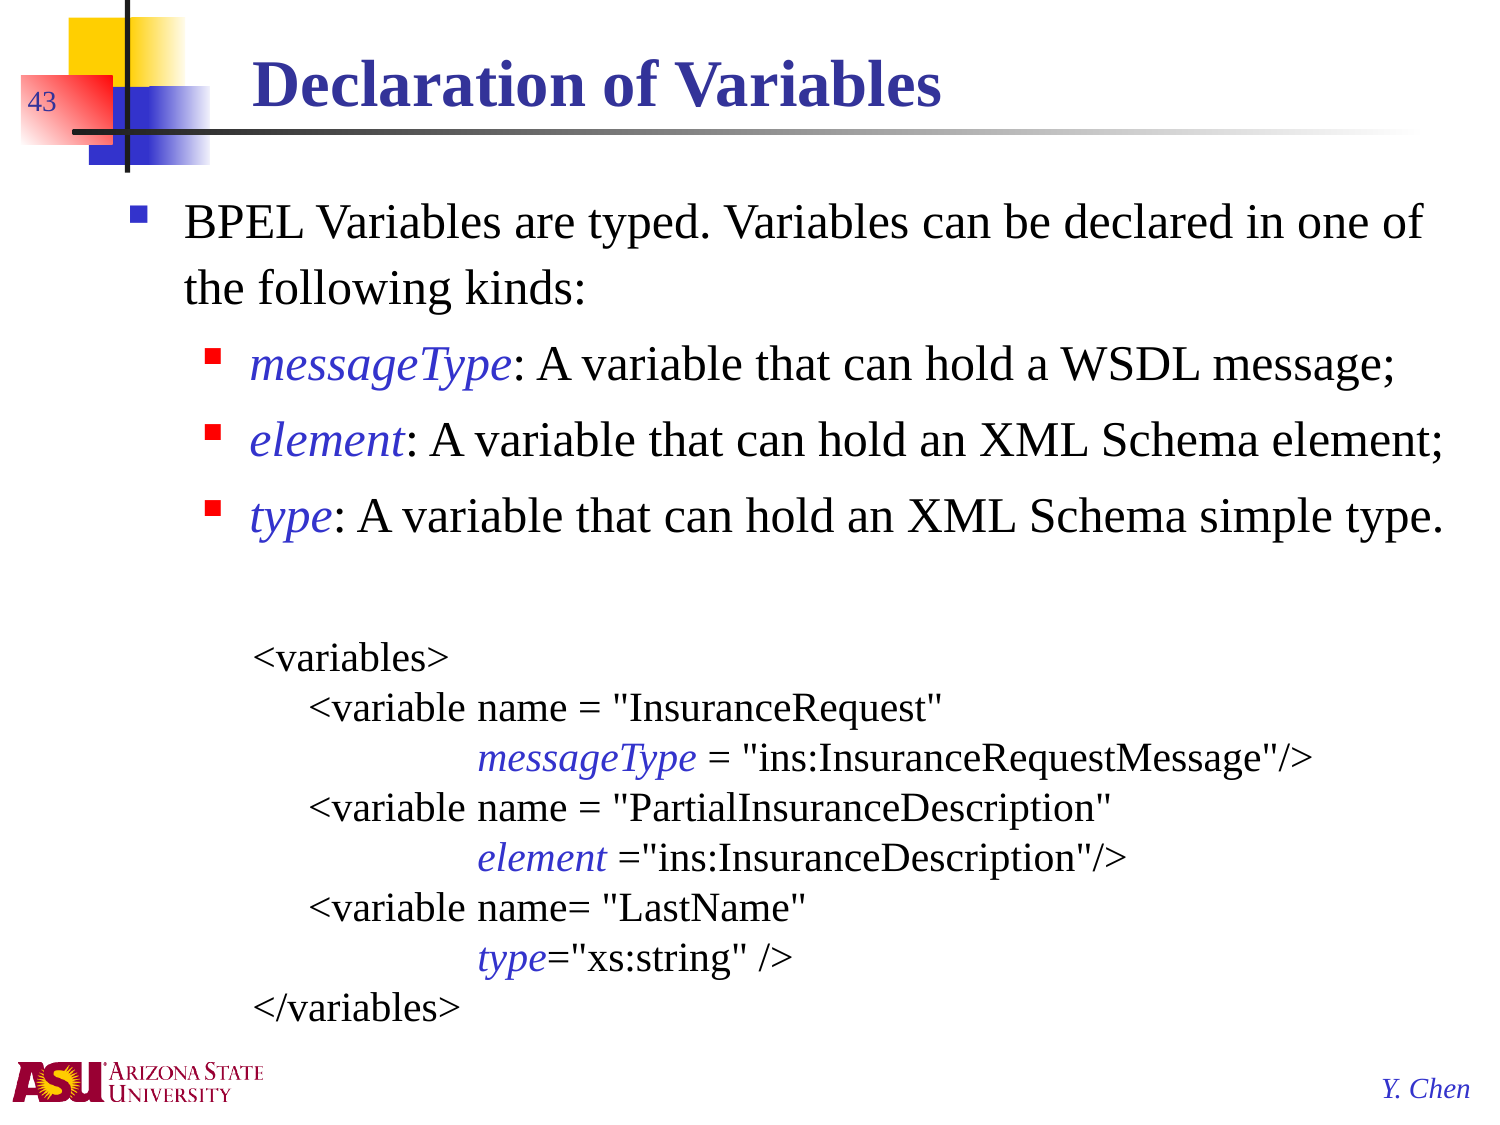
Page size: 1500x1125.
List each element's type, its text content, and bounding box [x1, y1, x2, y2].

list BPEL Variables are typed. Variables can be declared in one of the following kinds: messageType: A variable that can hold a WSDL message; element: A variable that can hold an XML Schema element; type: A variable that can hold an XML Schema simple type. [112, 174, 1469, 625]
picture [12, 1062, 263, 1102]
text_box <variables> <variable name = "InsuranceRequest" messageType = "ins:InsuranceRequestMessage"/> <variable name = "PartialInsuranceDescription" element ="ins:InsuranceDescription"/> <variable name= "LastName" type="xs:string" /> </variables> [237, 622, 1400, 1038]
title Declaration of Variables [237, 24, 1488, 128]
slide_number 43 [12, 49, 131, 126]
